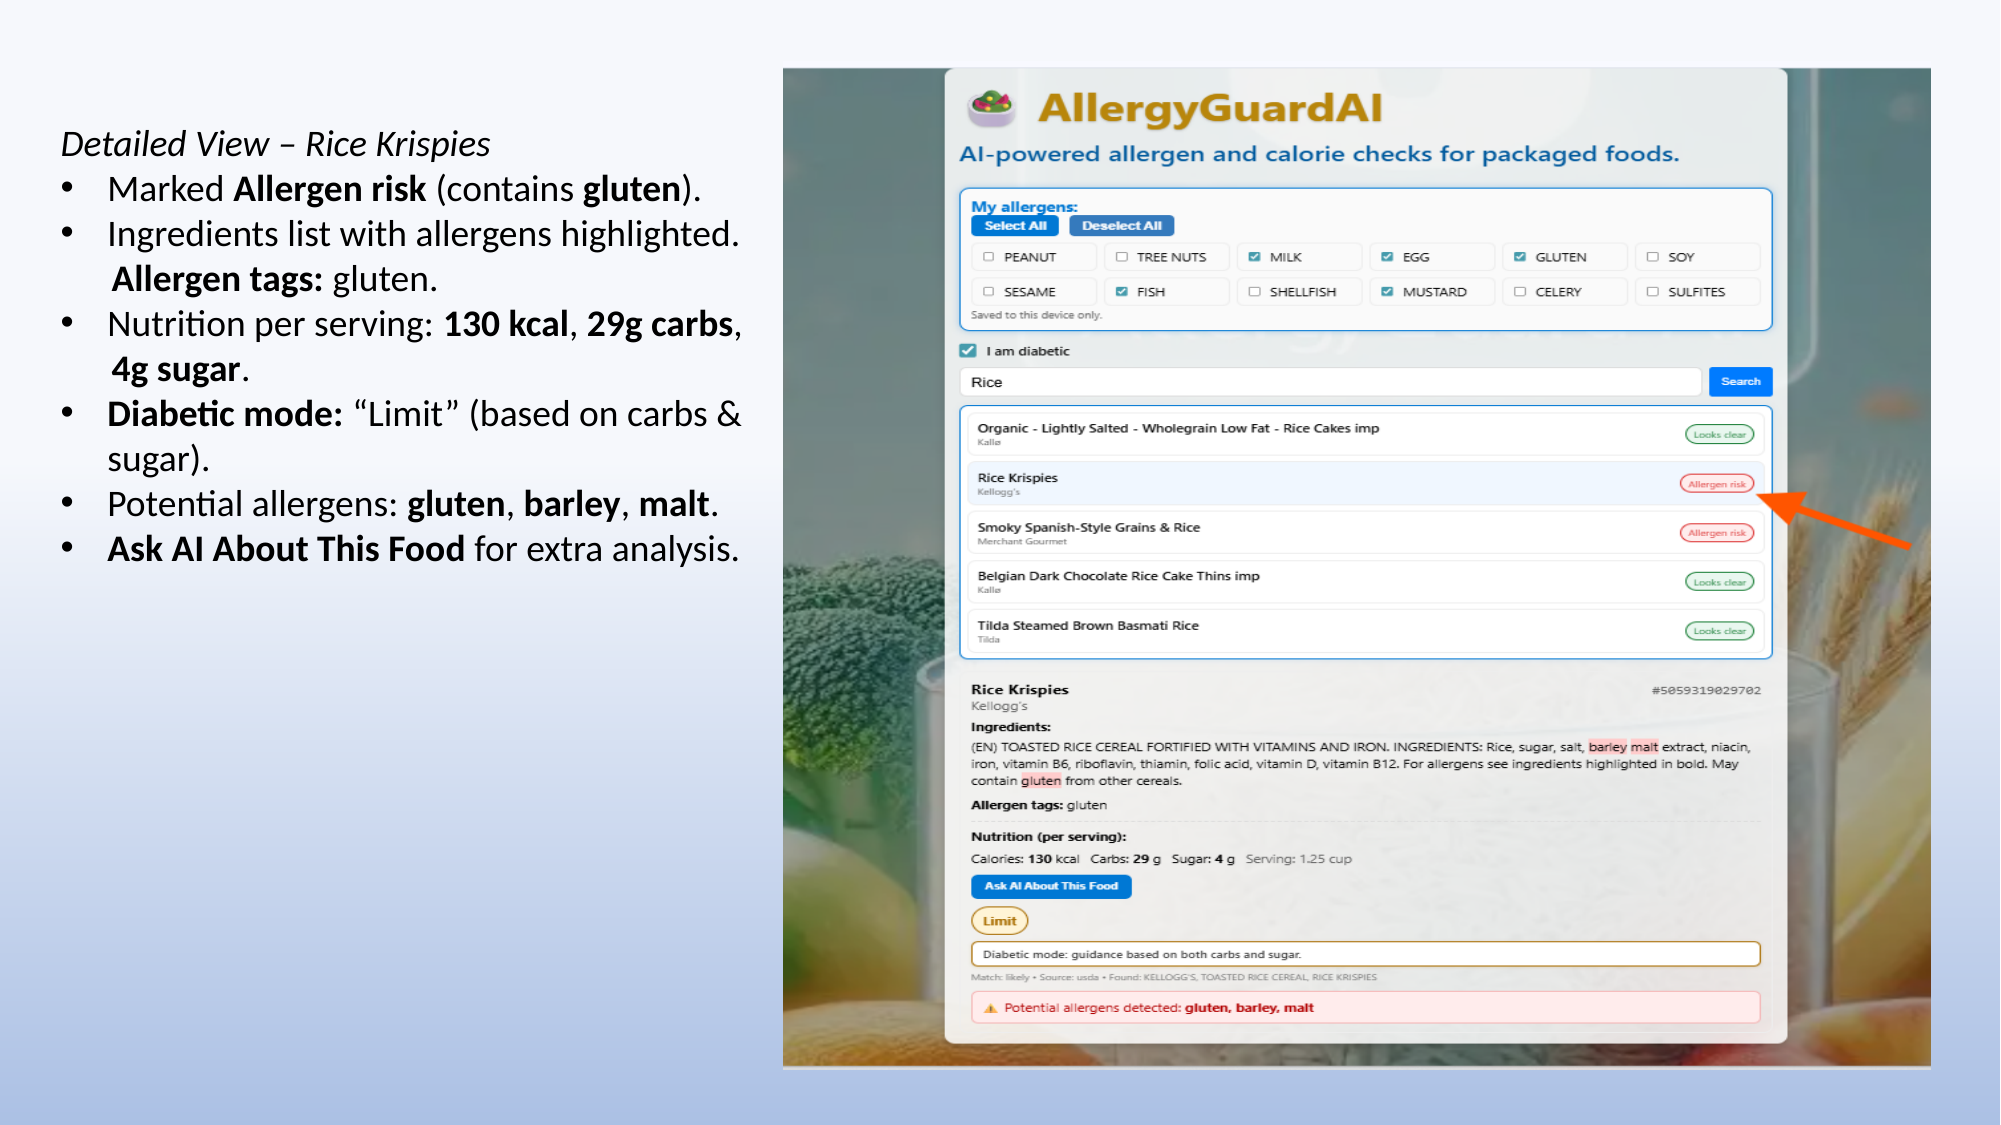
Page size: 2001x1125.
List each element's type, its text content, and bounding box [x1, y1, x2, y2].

picture [783, 61, 1931, 1070]
text_box Detailed View – Rice Krispies Marked Allergen risk (contains gluten). Ingredients list with allergens highlighted. Allergen tags: gluten. Nutrition per serving: 130 kcal, 29g carbs, 4g sugar. Diabetic mode: “Limit” (based on carbs & sugar). Potential allergens: gluten, barley, malt. Ask AI About This Food for extra analysis. [45, 111, 783, 577]
